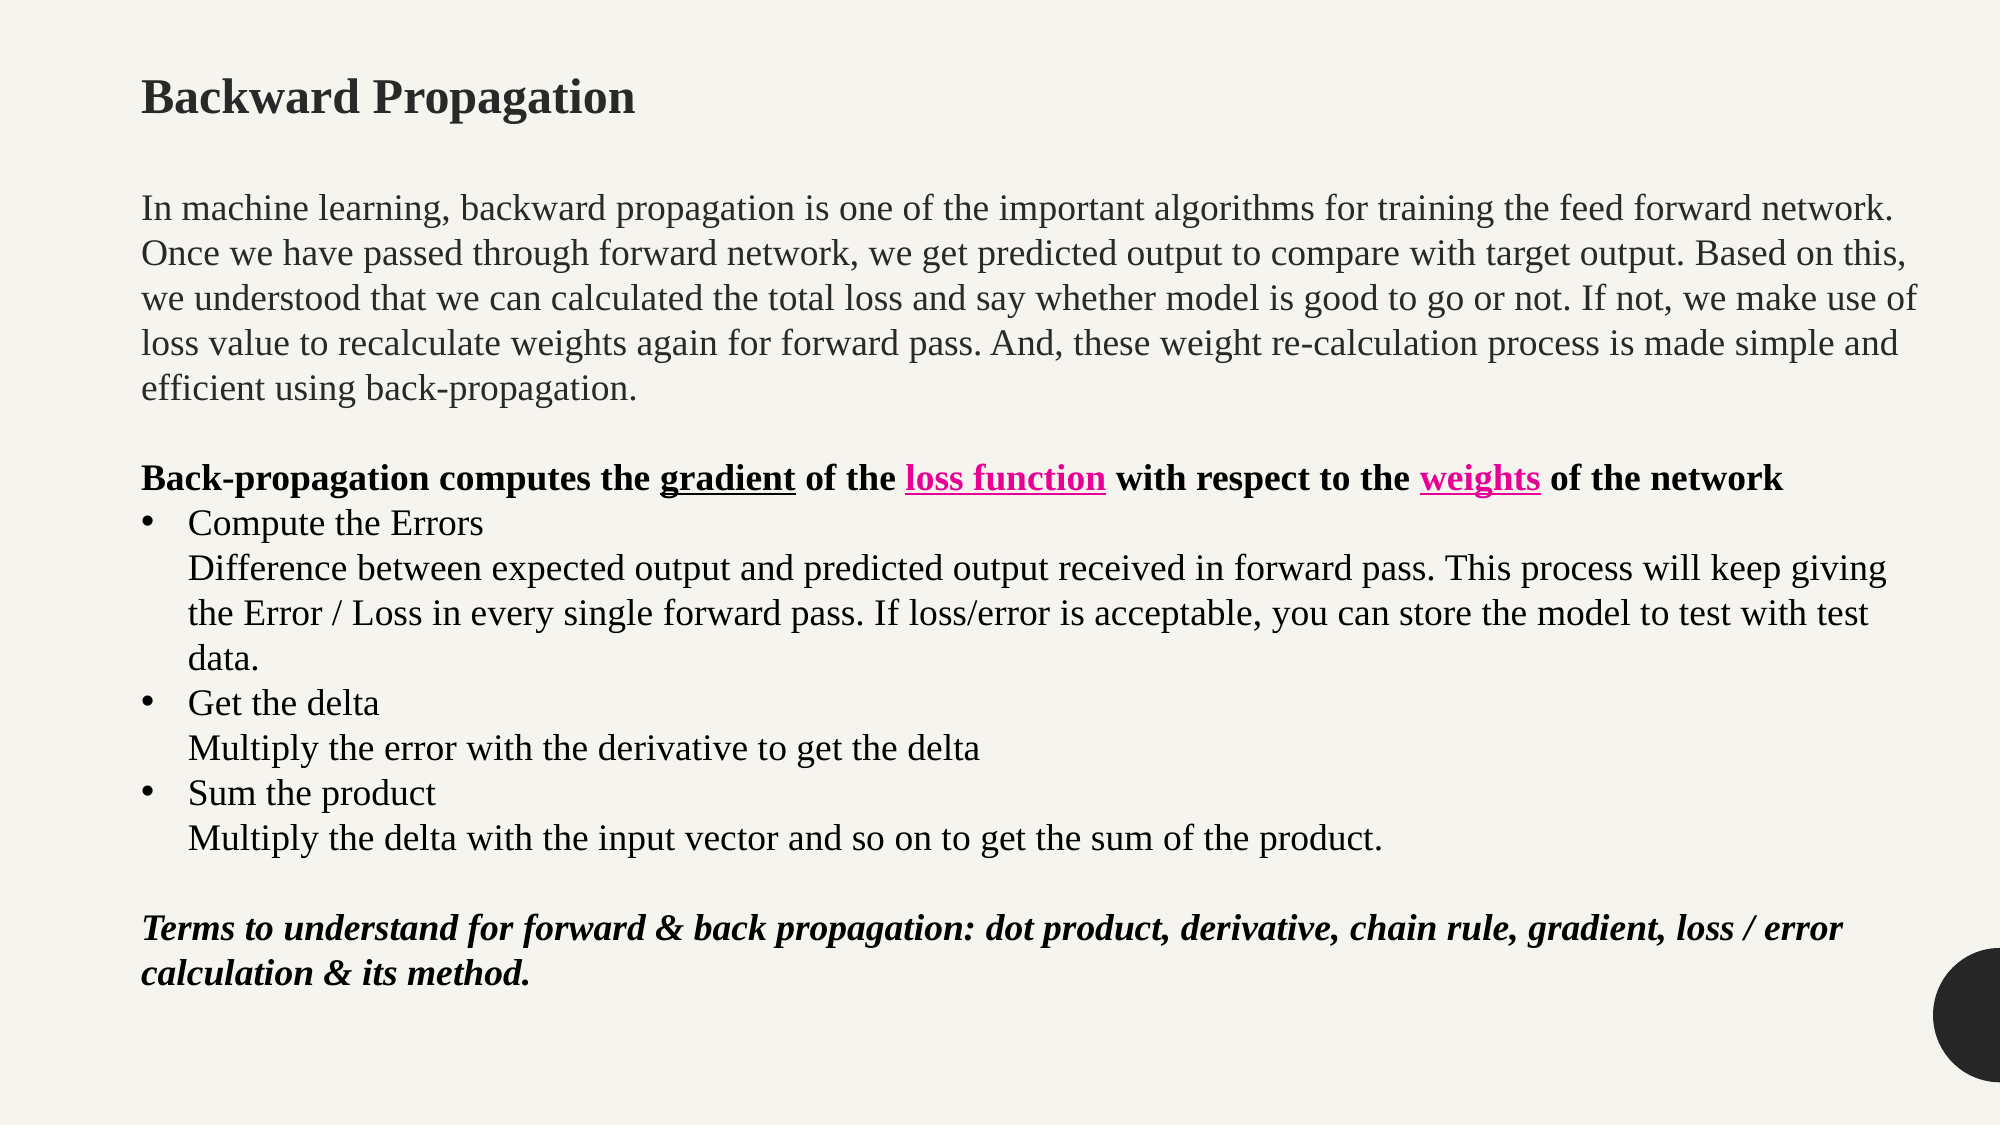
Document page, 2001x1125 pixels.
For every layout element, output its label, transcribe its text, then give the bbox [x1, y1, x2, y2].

text_box Backward Propagation In machine learning, backward propagation is one of the important algorithms for training the feed forward network. Once we have passed through forward network, we get predicted output to compare with target output. Based on this, we understood that we can calculated the total loss and say whether model is good to go or not. If not, we make use of loss value to recalculate weights again for forward pass. And, these weight re-calculation process is made simple and efficient using back-propagation. Back-propagation computes the gradient of the loss function with respect to the weights of the network Compute the Errors Difference between expected output and predicted output received in forward pass. This process will keep giving the Error / Loss in every single forward pass. If loss/error is acceptable, you can store the model to test with test data. Get the delta Multiply the error with the derivative to get the delta Sum the product Multiply the delta with the input vector and so on to get the sum of the product. Terms to understand for forward & back propagation: dot product, derivative, chain rule, gradient, loss / error calculation & its method. [126, 55, 1938, 1001]
